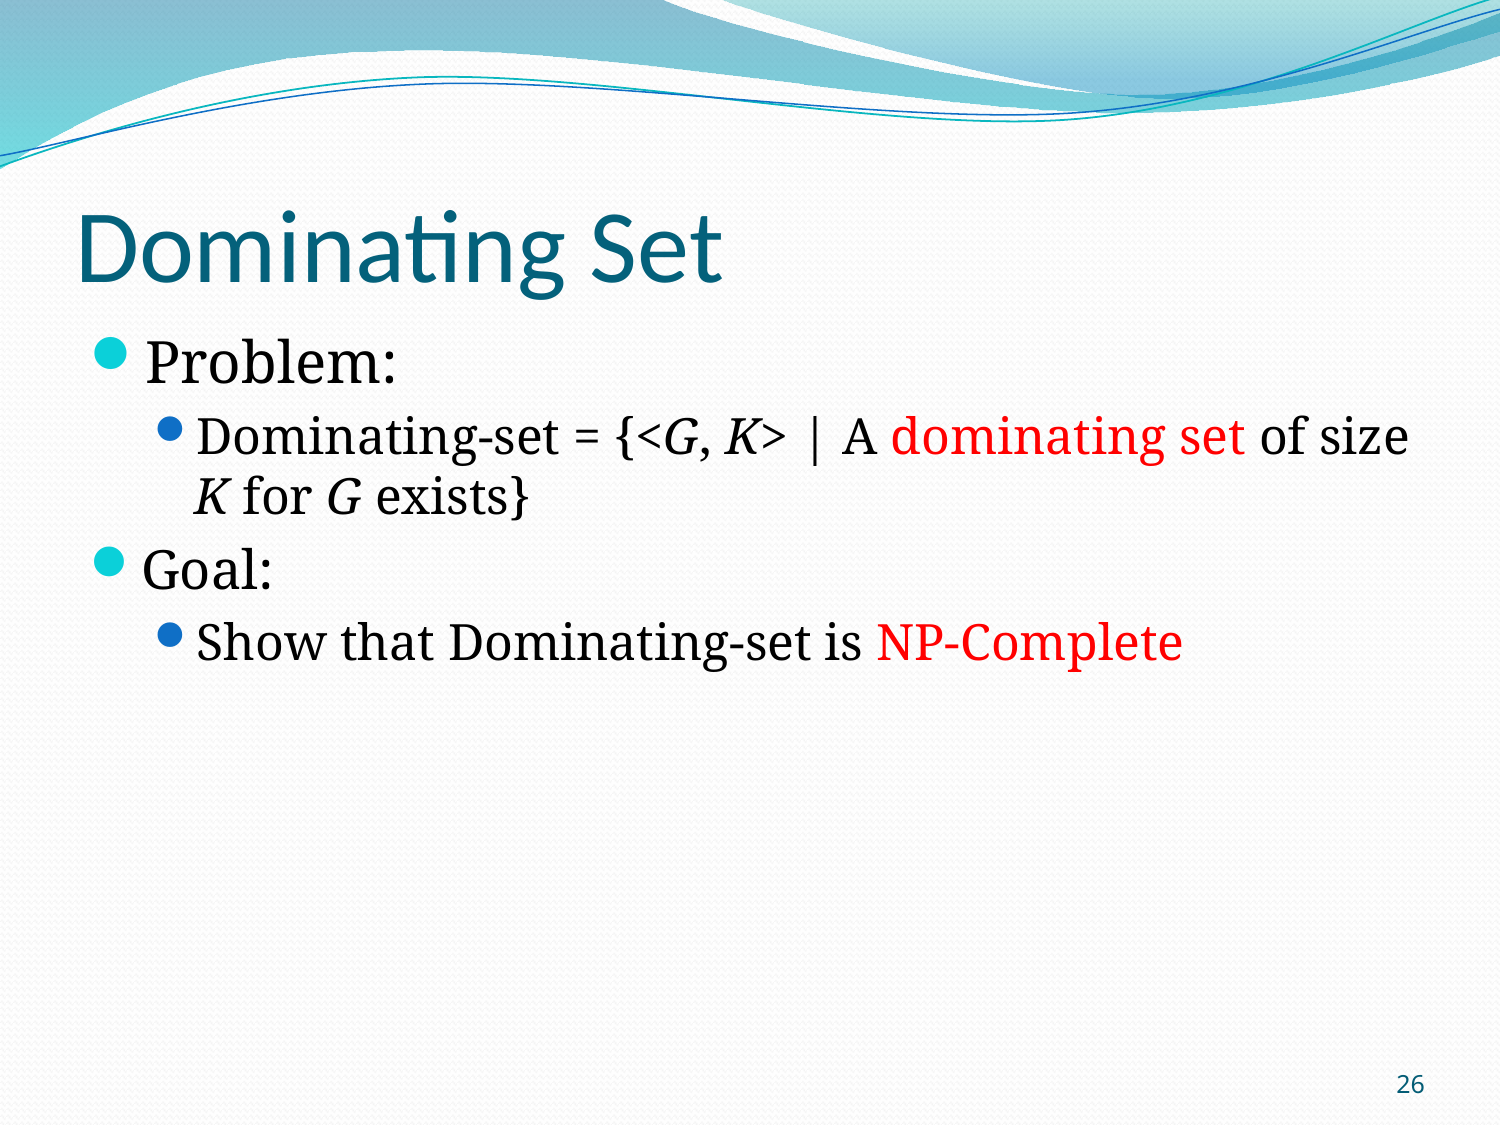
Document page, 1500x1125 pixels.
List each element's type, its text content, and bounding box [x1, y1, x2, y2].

title Dominating Set [75, 115, 1425, 303]
list Problem: Dominating-set = {<G, K> | A dominating set of size K for G exists} Goal: Show that Dominating-set is NP-Complete [75, 317, 1425, 1038]
slide_number 26 [1299, 1042, 1425, 1103]
